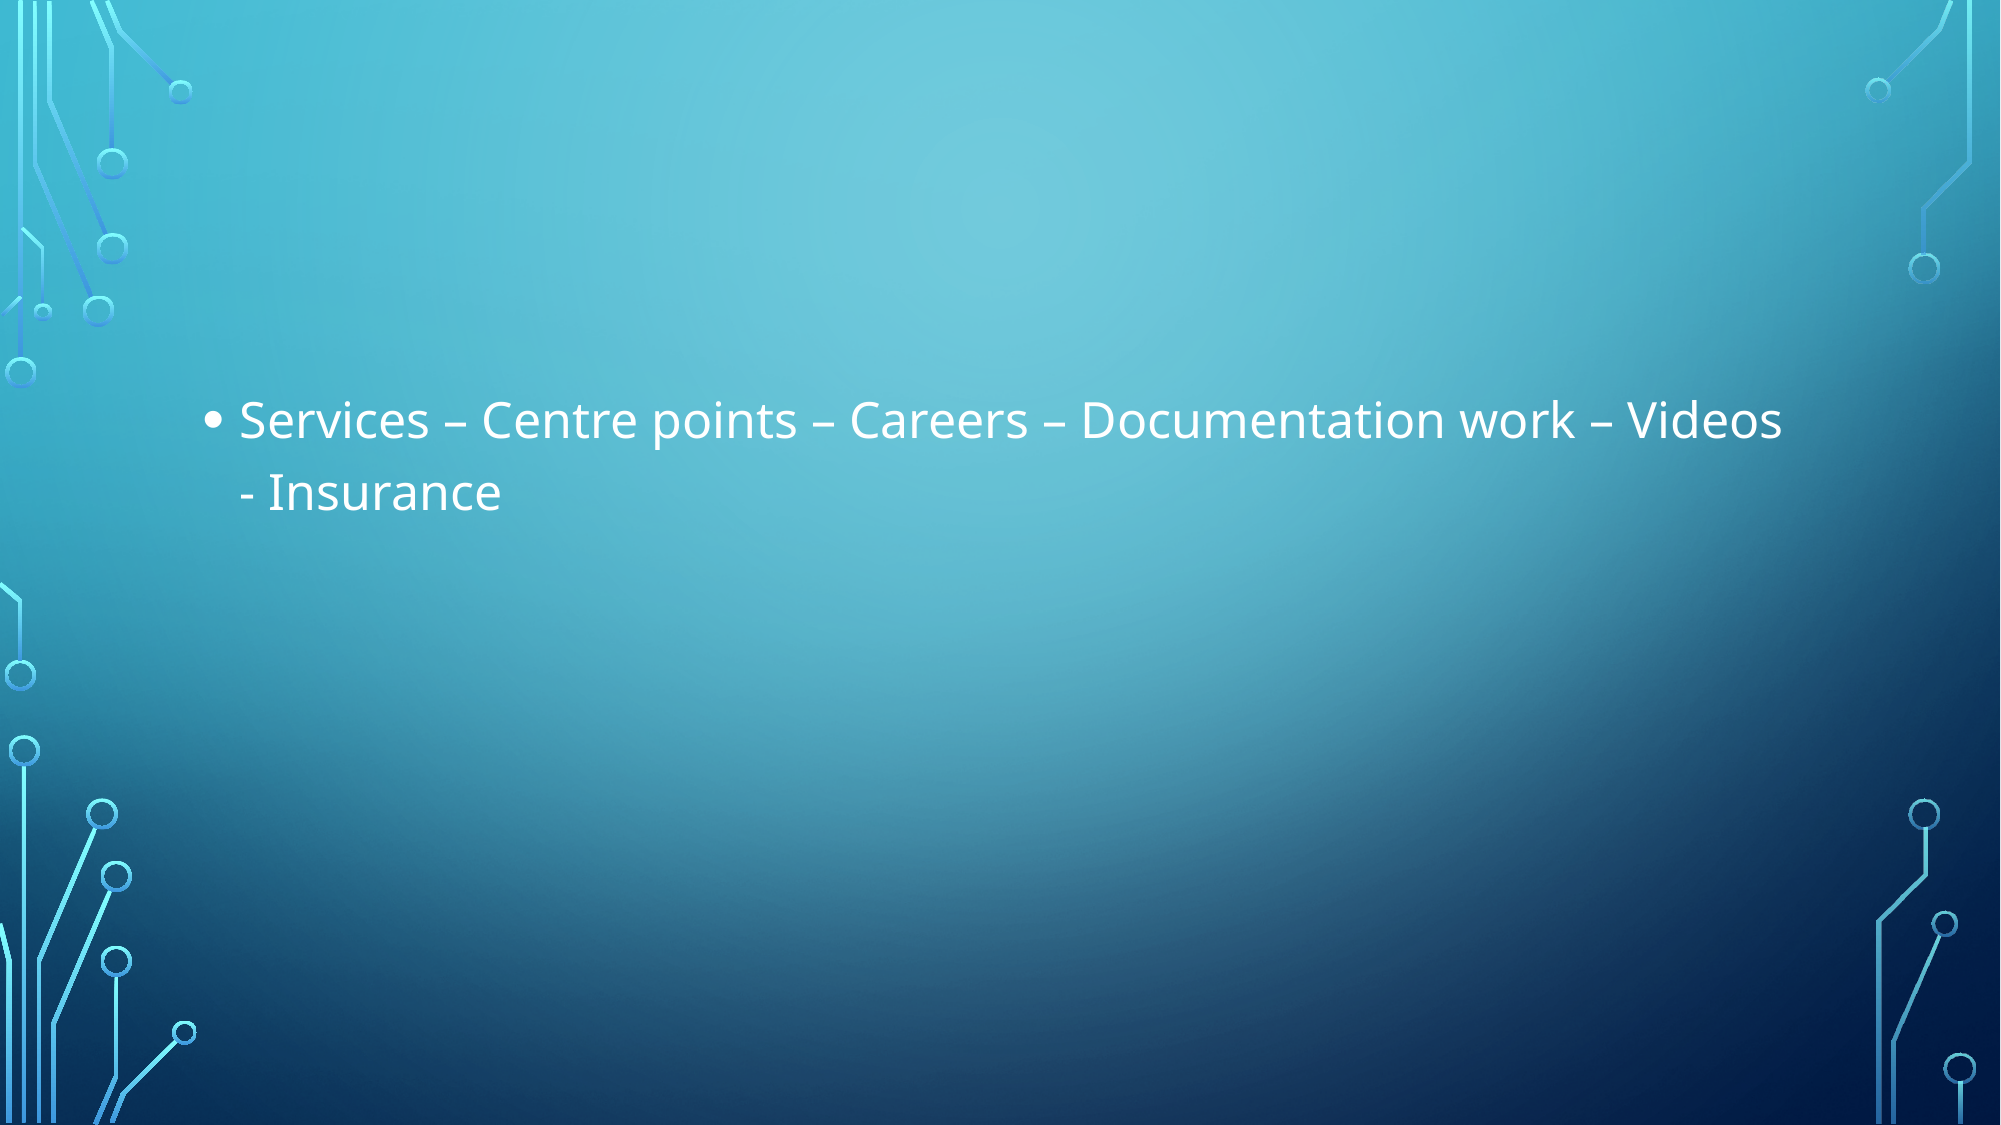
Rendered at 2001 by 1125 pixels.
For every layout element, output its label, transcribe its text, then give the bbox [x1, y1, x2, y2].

list Services – Centre points – Careers – Documentation work – Videos - Insurance [187, 369, 1813, 950]
